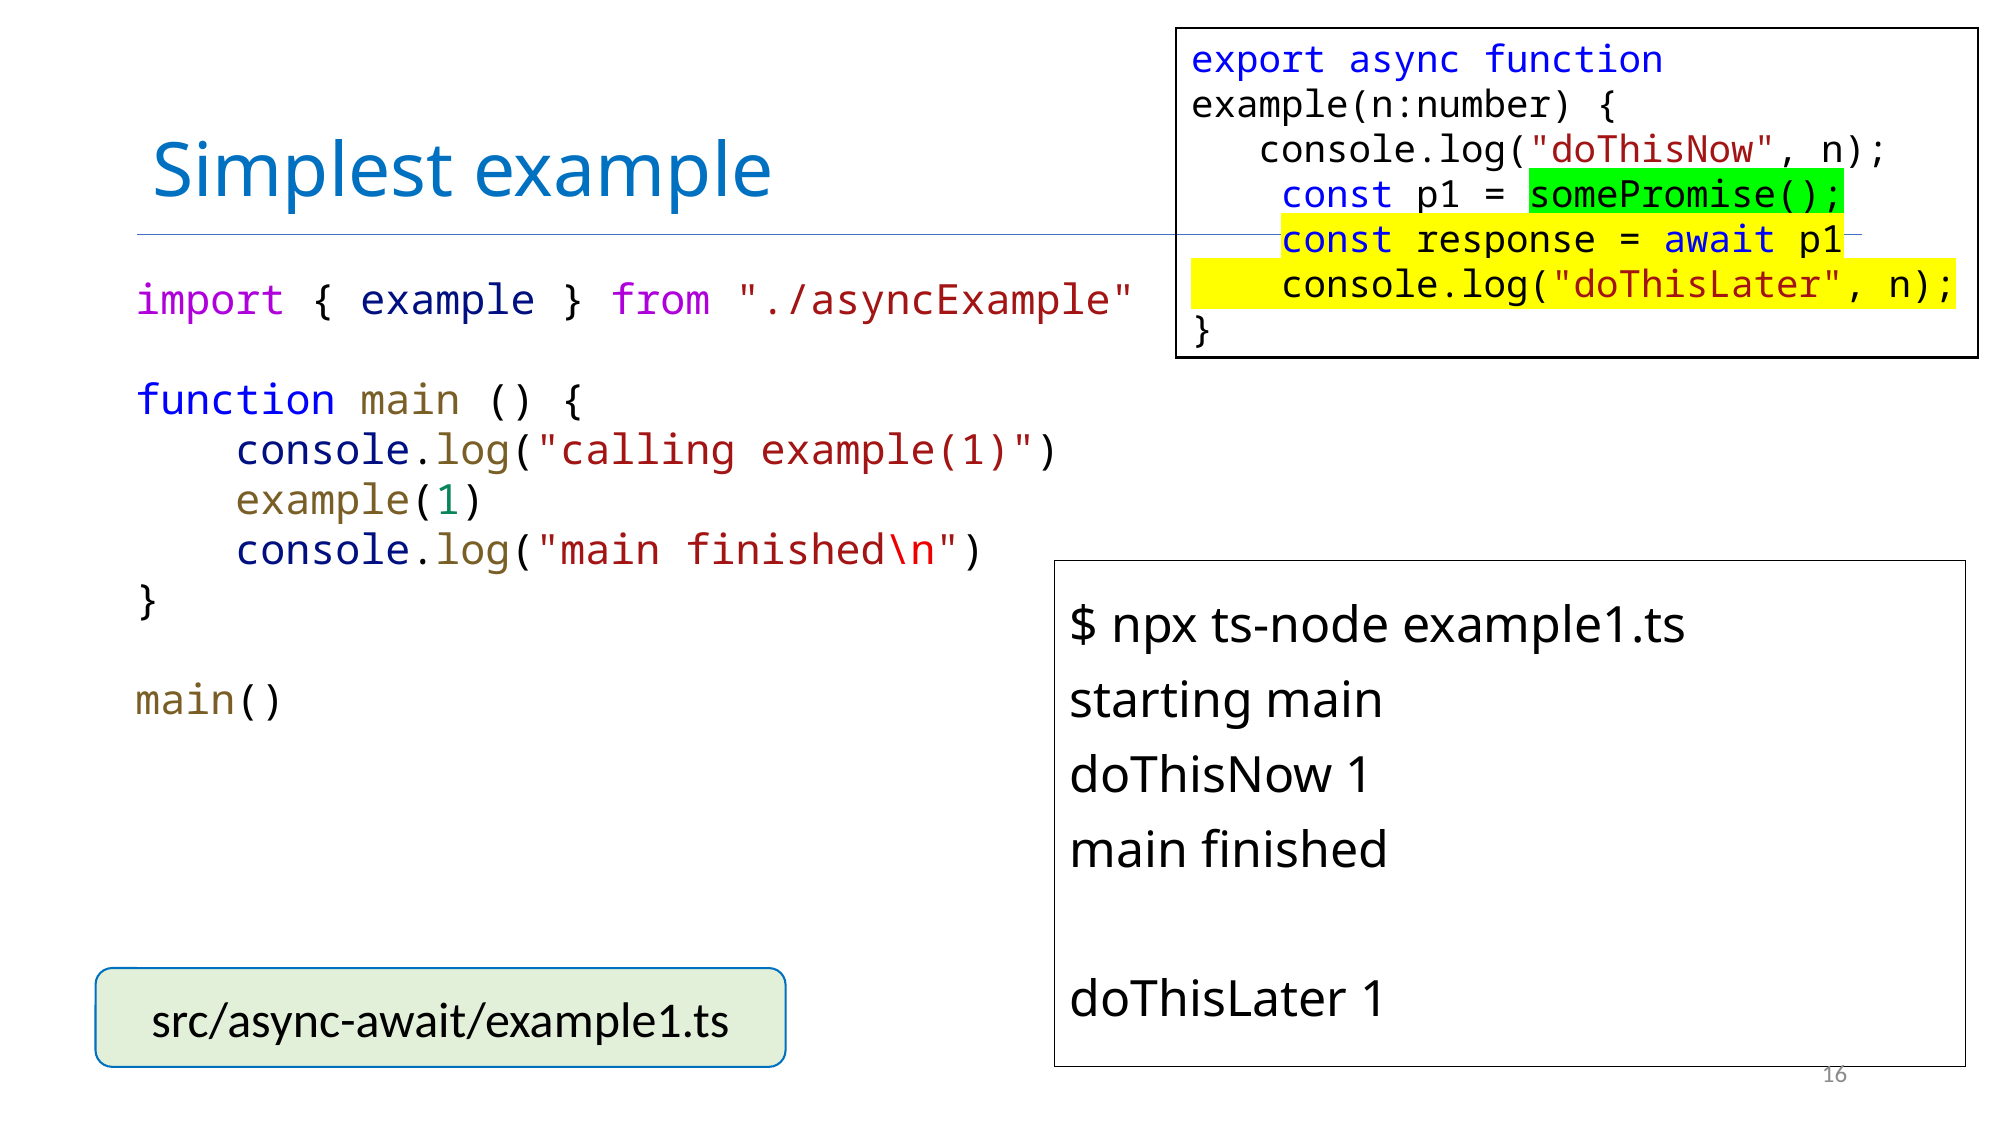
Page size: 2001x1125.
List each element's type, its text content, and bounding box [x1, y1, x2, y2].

slide_number 16 [1412, 1042, 1863, 1103]
text_box src/async-await/example1.ts [94, 966, 787, 1068]
title Simplest example [137, 3, 1863, 221]
text_box import { example } from "./asyncExample" function main () { console.log("calling example(1)") example(1) console.log("main finished\n") } main() [120, 265, 1299, 731]
list $ npx ts-node example1.ts starting main doThisNow 1 main finished doThisLater 1 [1054, 560, 1966, 1067]
text_box export async function example(n:number) { console.log("doThisNow", n); const p1 = somePromise(); const response = await p1 console.log("doThisLater", n); } [1175, 27, 1979, 359]
